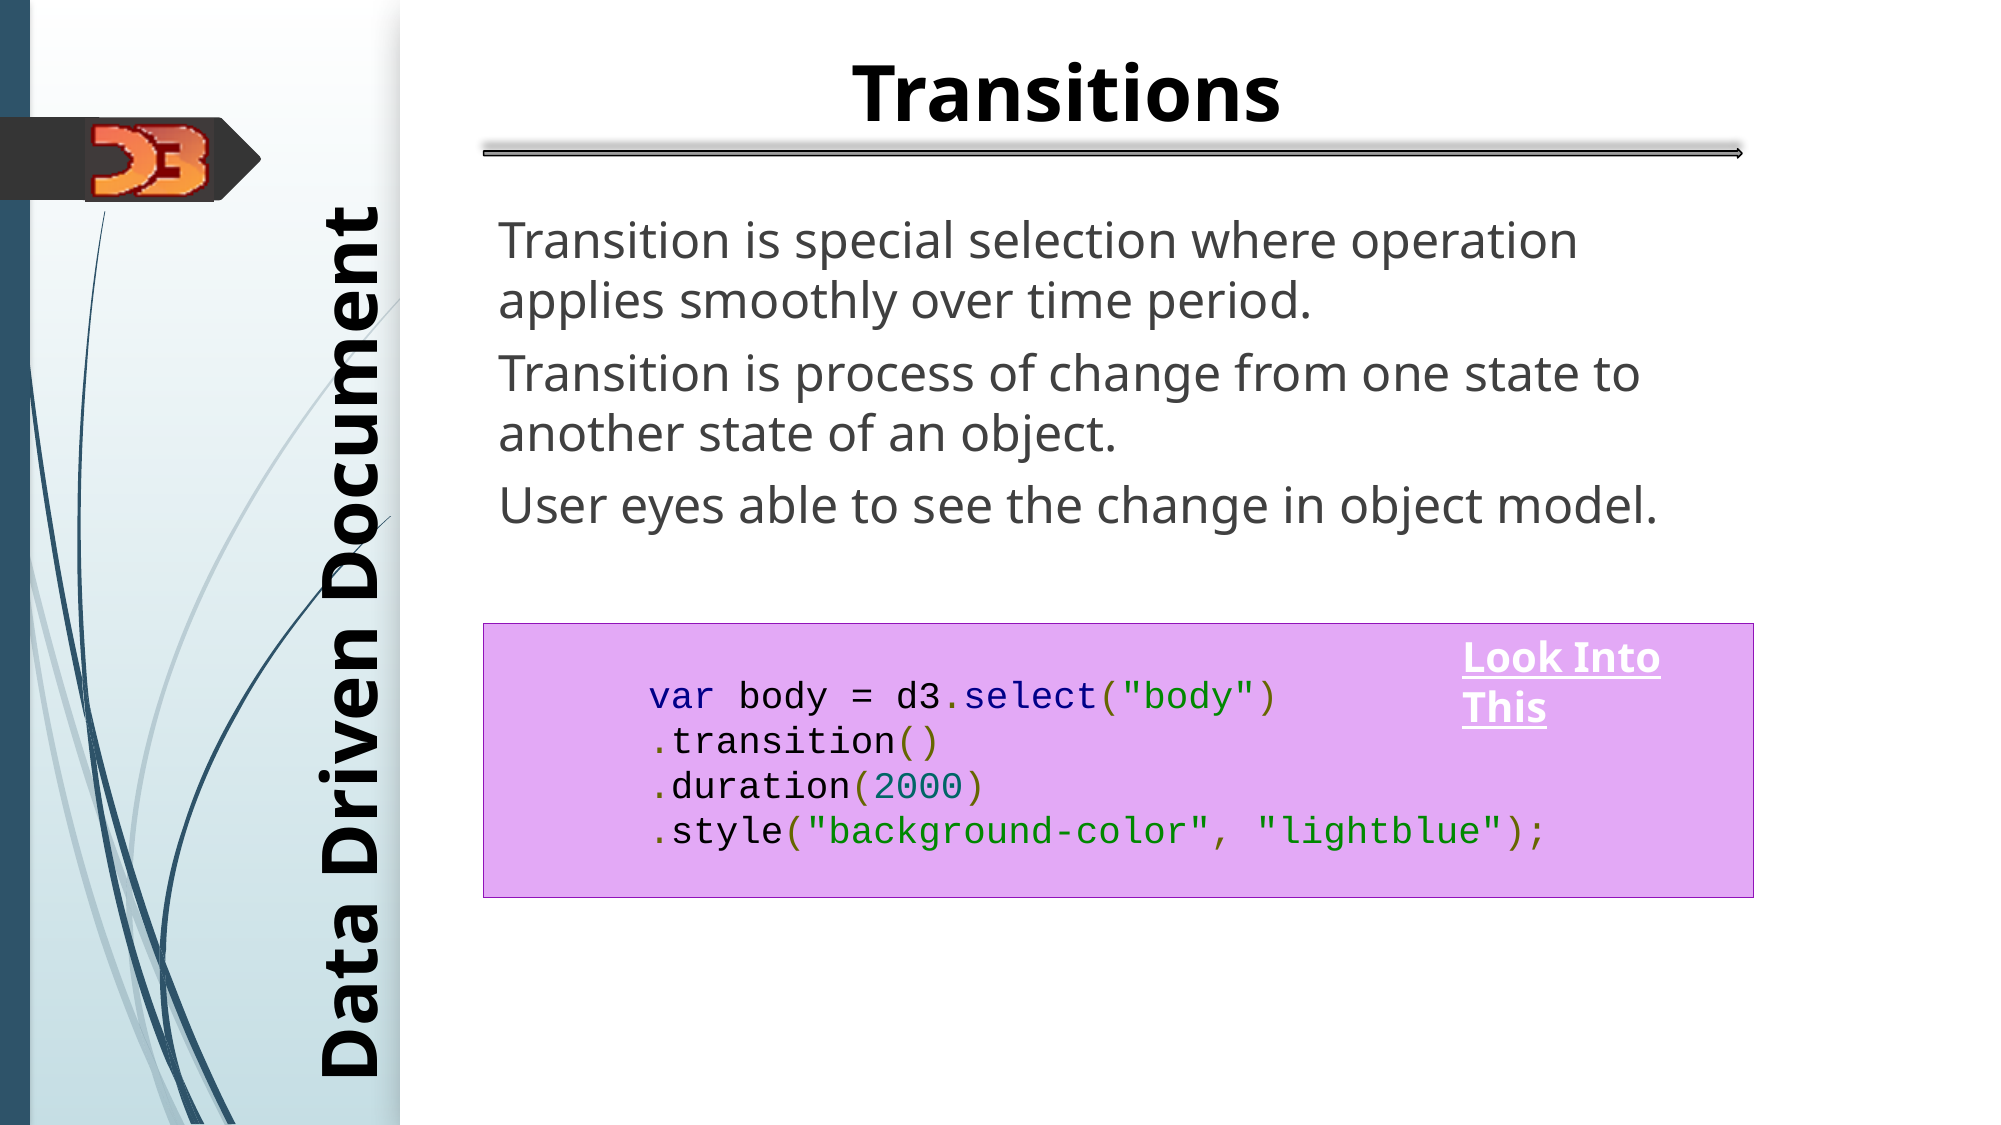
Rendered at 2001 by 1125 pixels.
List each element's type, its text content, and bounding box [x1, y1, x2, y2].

picture [85, 118, 214, 202]
picture [399, 0, 2000, 1125]
text_box Data Driven Document [242, 26, 395, 1099]
